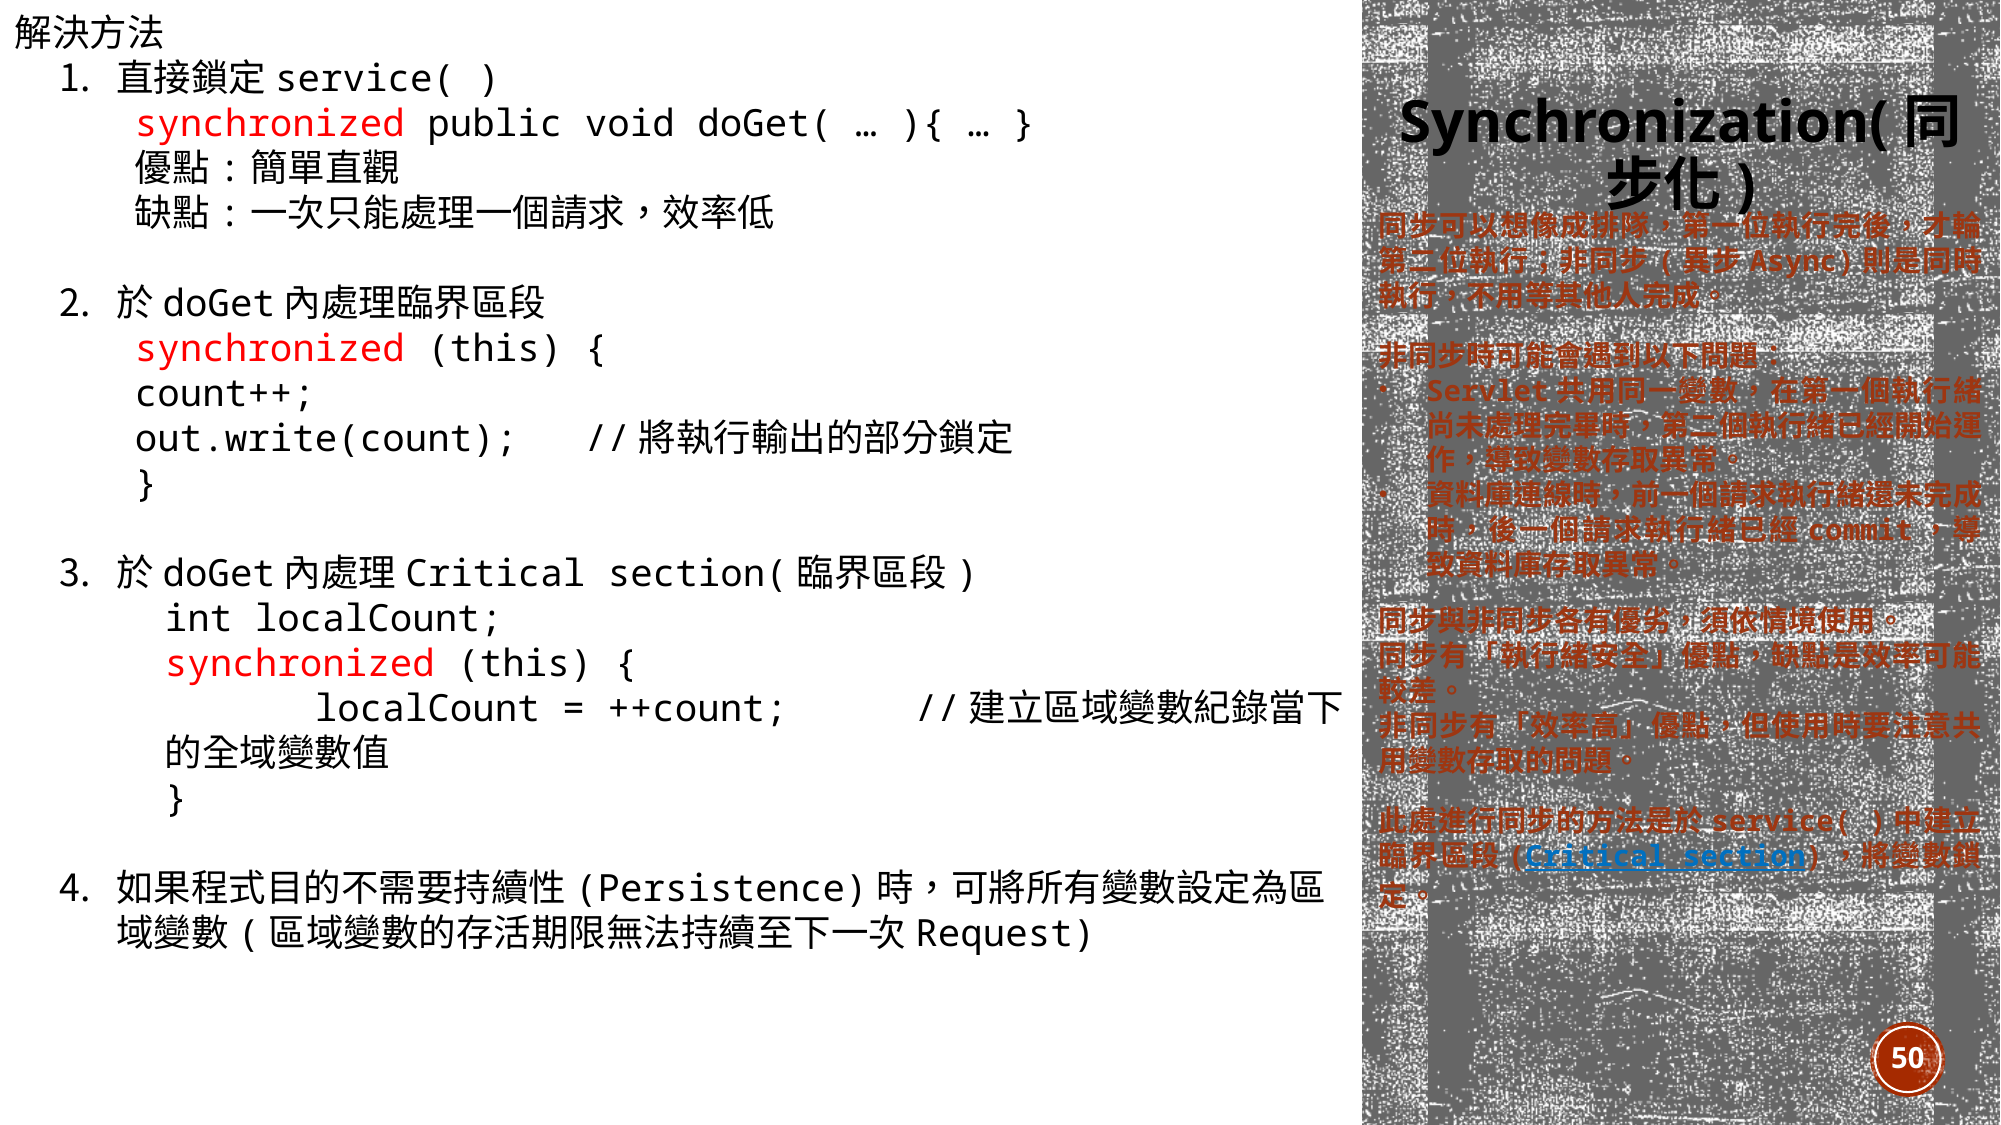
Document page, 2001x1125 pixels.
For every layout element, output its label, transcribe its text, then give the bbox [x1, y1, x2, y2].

slide_number 50 [1855, 1028, 1961, 1089]
text_box Synchronization(同步化) [1364, 85, 1998, 226]
list Servlet 3.0(2009/09)新增的功能 提供一個簡便的方法讓程式設計師能輕鬆的註冊Servlet，簡化開發流程，並增加程式可讀性。 如欲註冊一支Servlet，只需在其Class上方撰寫@WebServlet即可。 最簡單的寫法為 @WebServlet("/ServletName") 務必注意名稱不可重複，且一定要加上"/"，如果忘了加上"/"，則整個Server會無法起動。(Server起動時會掃描所有Servlet註冊的名稱) @WebServlet之中可以加上其他屬性如loadOnStartup、urlPatterns、description、name等。 另外一個註冊方法會寫在web.xml裡 [1362, 0, 2000, 1125]
list 同步可以想像成排隊，第一位執行完後，才輪第二位執行；非同步(異步Async)則是同時執行，不用等其他人完成。 非同步時可能會遇到以下問題： Servlet共用同一變數，在第一個執行緒尚未處理完畢時，第二個執行緒已經開始運作，導致變數存取異常。 資料庫連線時，前一個請求執行緒還未完成時，後一個請求執行緒已經commit，導致資料庫存取異常。 同步與非同步各有優劣，須依情境使用。 同步有「執行緒安全」優點，缺點是效率可能較差。 非同步有「效率高」優點，但使用時要注意共用變數存取的問題。 此處進行同步的方法是於service( )中建立臨界區段(Critical section)，將變數鎖定。 [1364, 226, 1998, 935]
text_box 解決方法 直接鎖定service( ) synchronized public void doGet( … ){ … } 優點:簡單直觀 缺點:一次只能處理一個請求，效率低 於doGet內處理臨界區段 synchronized (this) { count++; out.write(count); //將執行輸出的部分鎖定 } 於doGet內處理Critical section(臨界區段) int localCount; synchronized (this) { localCount = ++count; //建立區域變數紀錄當下的全域變數值 } 如果程式目的不需要持續性(Persistence)時，可將所有變數設定為區域變數(區域變數的存活期限無法持續至下一次Request) [0, 2, 1364, 962]
